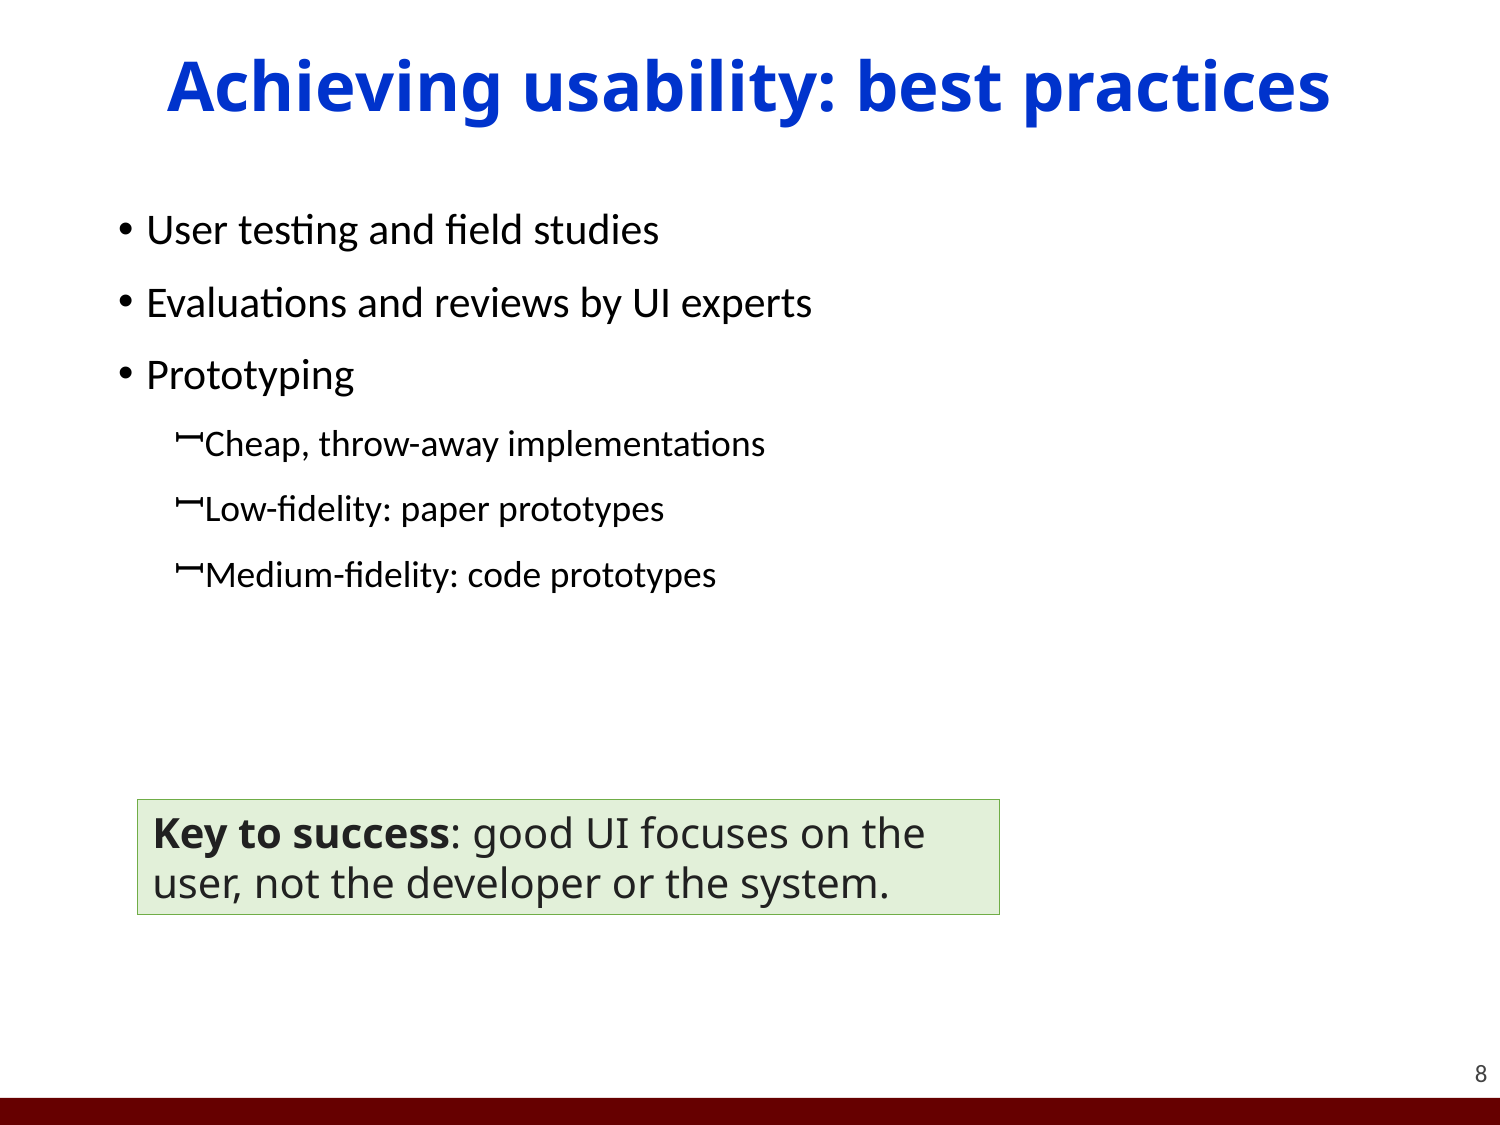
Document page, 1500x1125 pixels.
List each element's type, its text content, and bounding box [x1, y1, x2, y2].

text_box Key to success: good UI focuses on the user, not the developer or the system. [137, 799, 1000, 915]
title Achieving usability: best practices [103, 18, 1397, 160]
list User testing and field studies Evaluations and reviews by UI experts Prototyping Cheap, throw-away implementations Low-fidelity: paper prototypes Medium-fidelity: code prototypes [103, 199, 1397, 1014]
